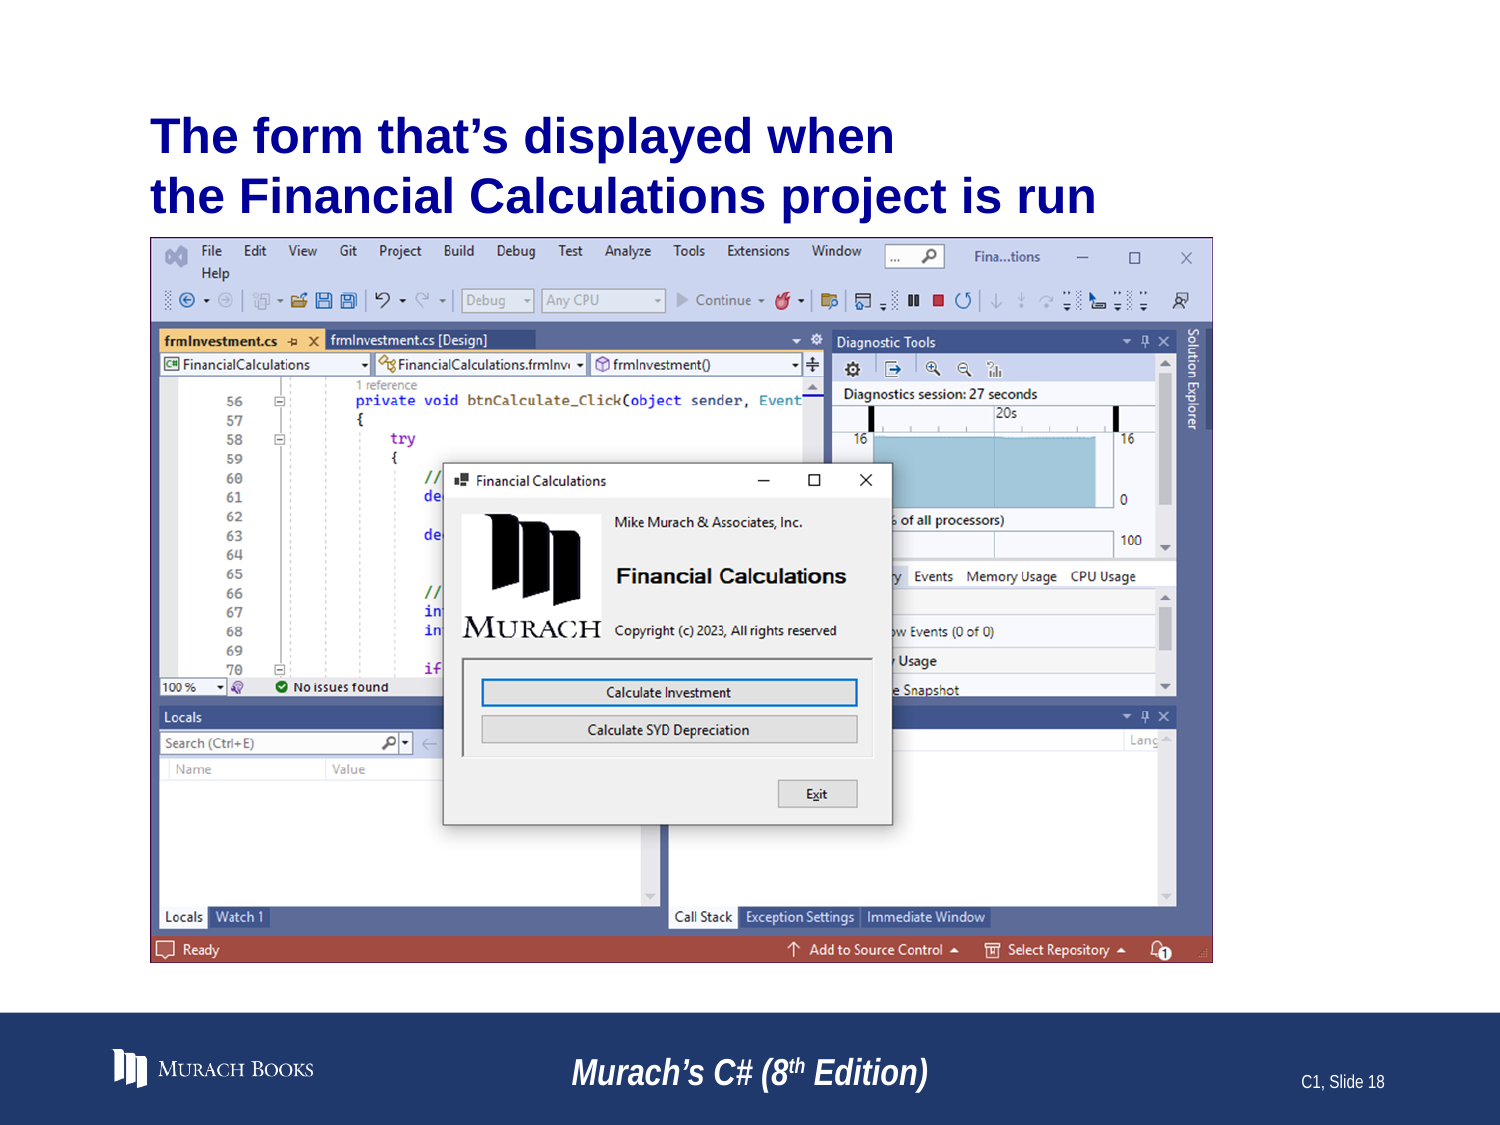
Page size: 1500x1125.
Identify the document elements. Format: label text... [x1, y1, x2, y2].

footer [12, 1025, 450, 1100]
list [149, 237, 1213, 963]
slide_number C1, Slide 18 [1087, 1025, 1400, 1100]
title The form that’s displayed when the Financial Calculations project is run [150, 102, 1350, 224]
slide_number Murach’s C# (8th Edition) [450, 1025, 1050, 1100]
